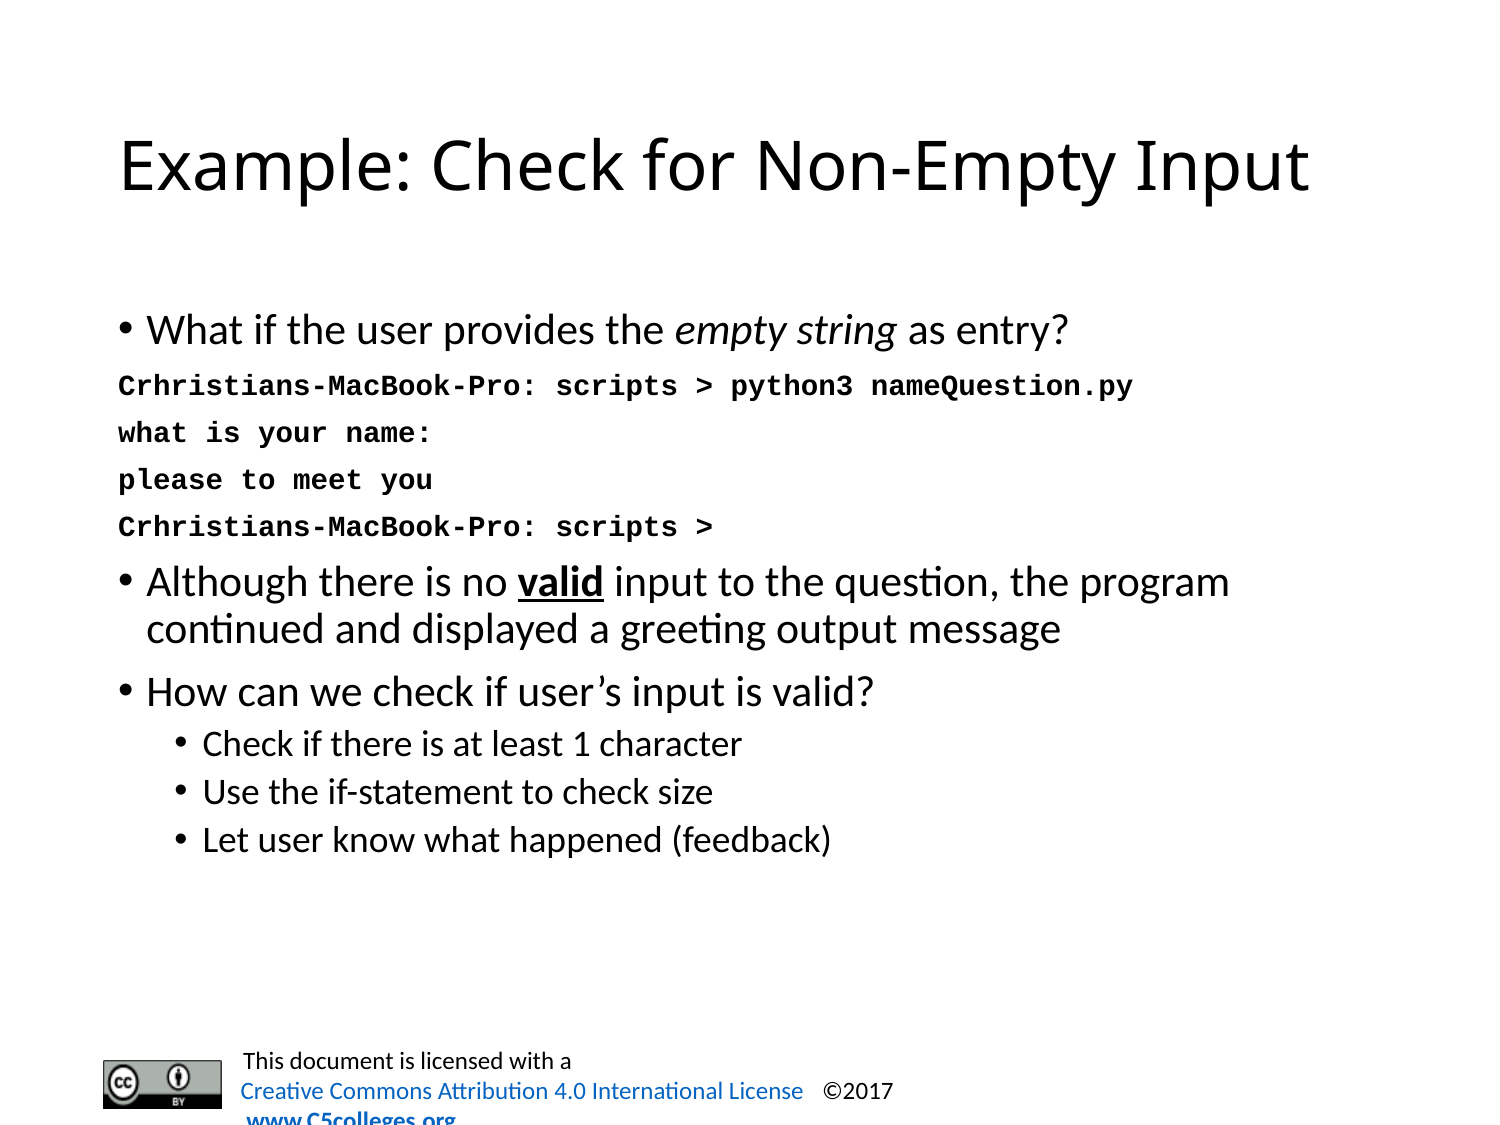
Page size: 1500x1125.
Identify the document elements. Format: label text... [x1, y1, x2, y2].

picture [103, 1060, 222, 1109]
title Example: Check for Non-Empty Input [103, 59, 1397, 278]
list What if the user provides the empty string as entry? Crhristians-MacBook-Pro: scripts > python3 nameQuestion.py what is your name: please to meet you Crhristians-MacBook-Pro: scripts > Although there is no valid input to the question, the program continued and displayed a greeting output message How can we check if user’s input is valid? Check if there is at least 1 character Use the if-statement to check size Let user know what happened (feedback) [103, 299, 1397, 1014]
